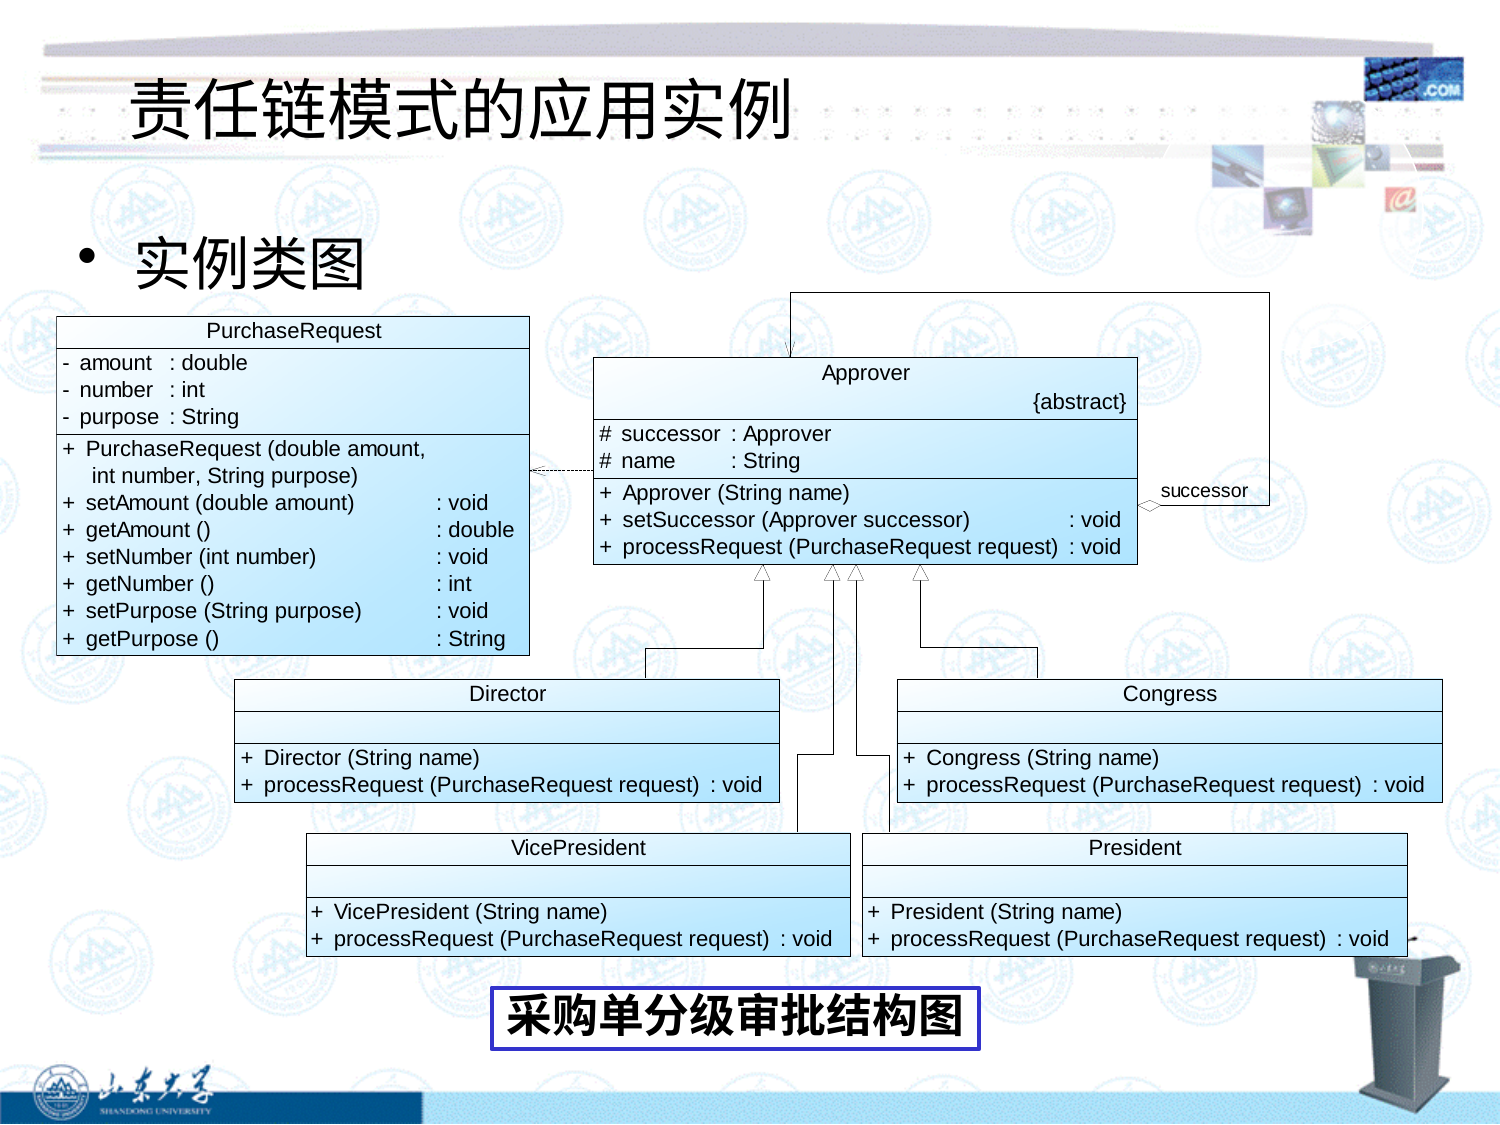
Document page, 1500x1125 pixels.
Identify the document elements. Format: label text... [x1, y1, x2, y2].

title 责任链模式的应用实例 [112, 75, 1150, 167]
text_box 采购单分级审批结构图 [490, 986, 981, 1051]
list 实例类图 [62, 219, 1413, 290]
picture [0, 75, 1500, 1124]
text_box [0, 0, 1500, 75]
